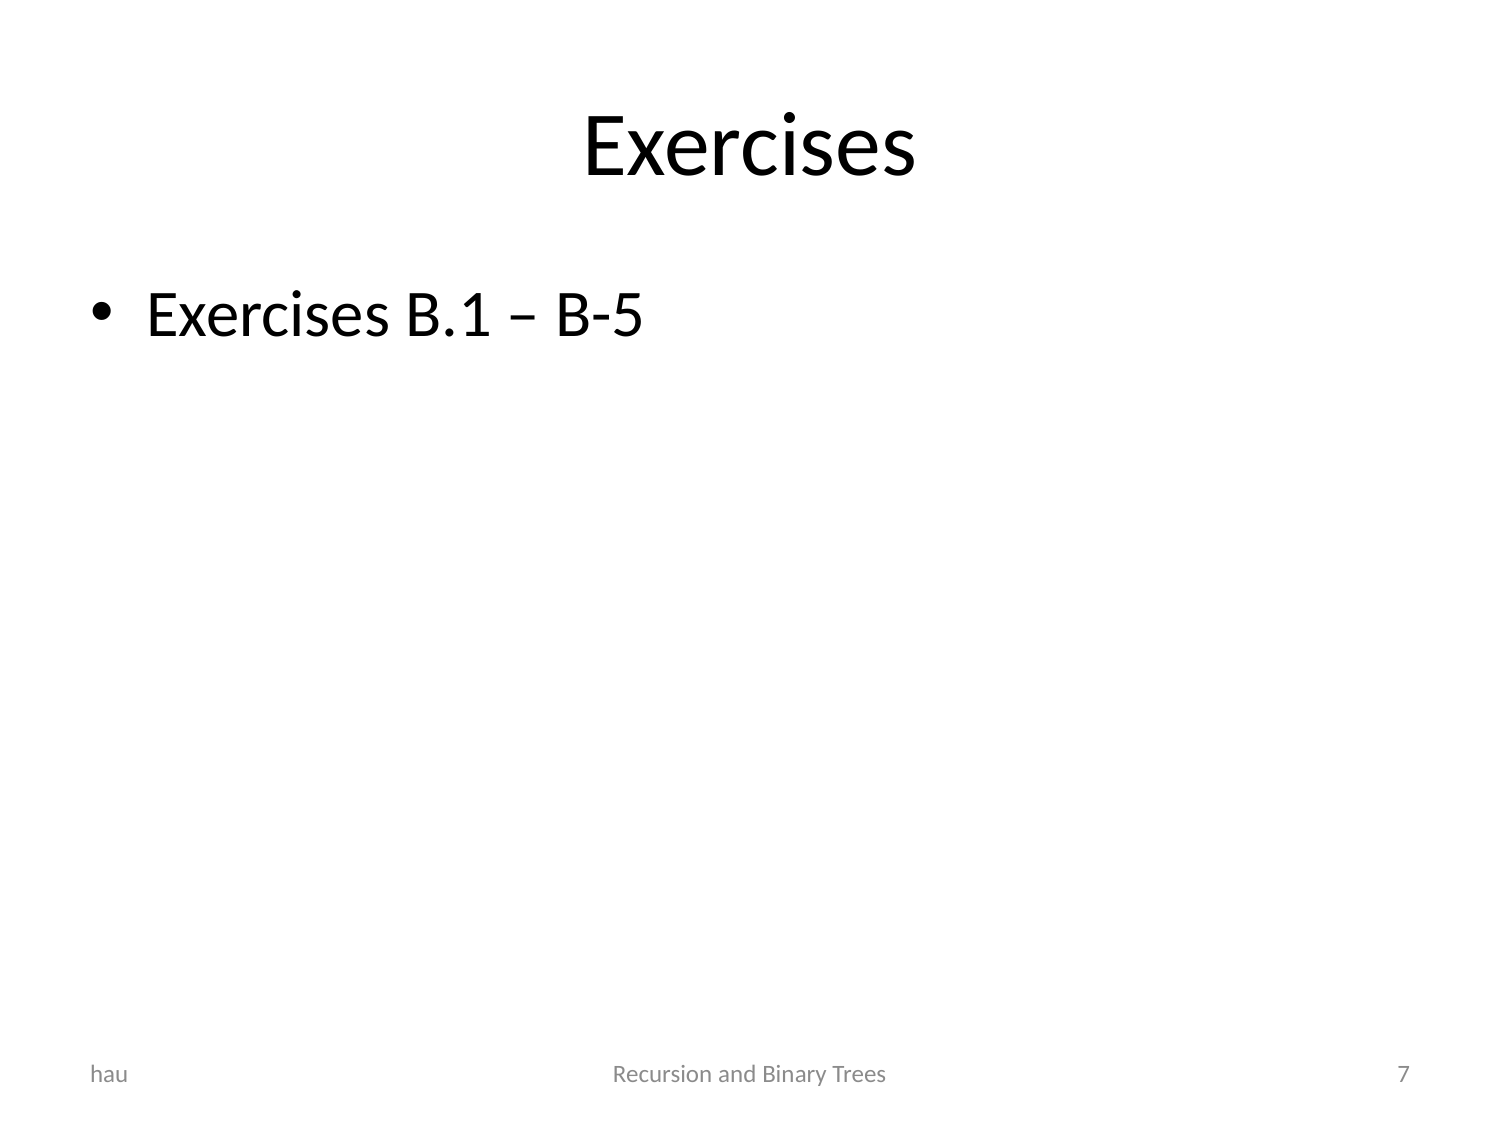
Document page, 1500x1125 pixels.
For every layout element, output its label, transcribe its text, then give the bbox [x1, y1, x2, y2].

footer Recursion and Binary Trees [512, 1042, 988, 1103]
slide_number hau [75, 1042, 425, 1103]
title Exercises [75, 45, 1425, 233]
slide_number 7 [1074, 1042, 1425, 1103]
list Exercises B.1 – B-5 [75, 262, 1425, 1005]
